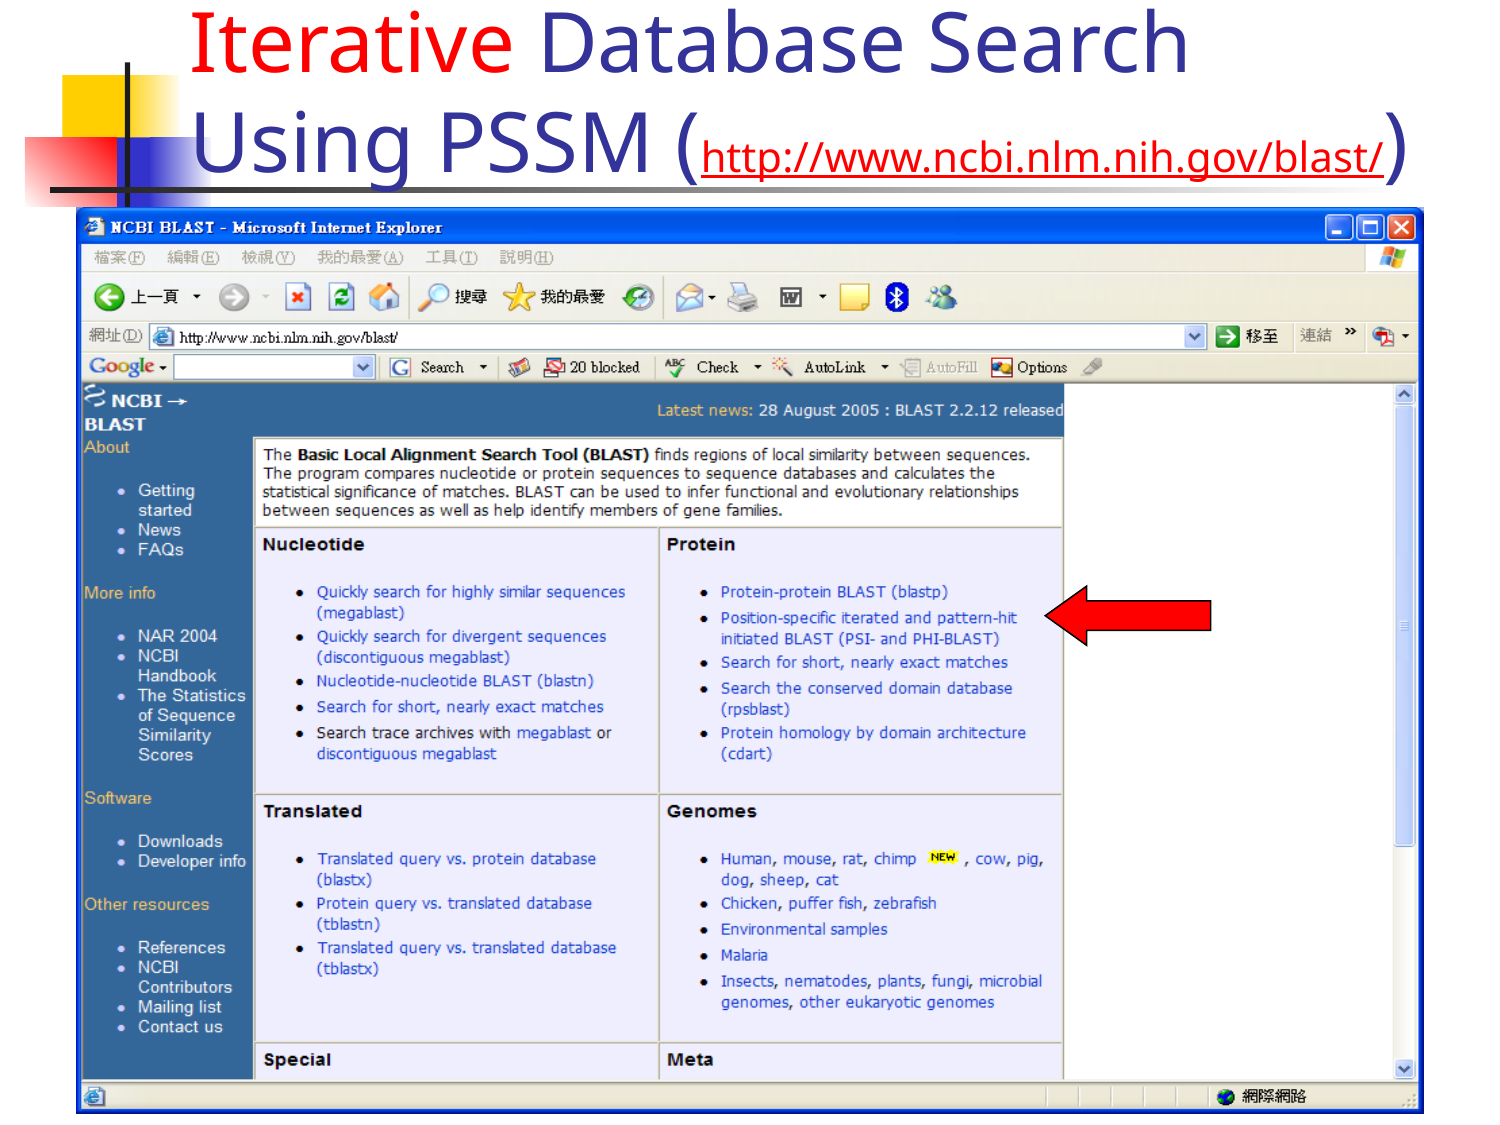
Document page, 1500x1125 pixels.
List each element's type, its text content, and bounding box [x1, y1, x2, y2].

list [76, 208, 1424, 1114]
title Iterative Database Search Using PSSM (http://www.ncbi.nlm.nih.gov/blast/) [174, 8, 1454, 197]
